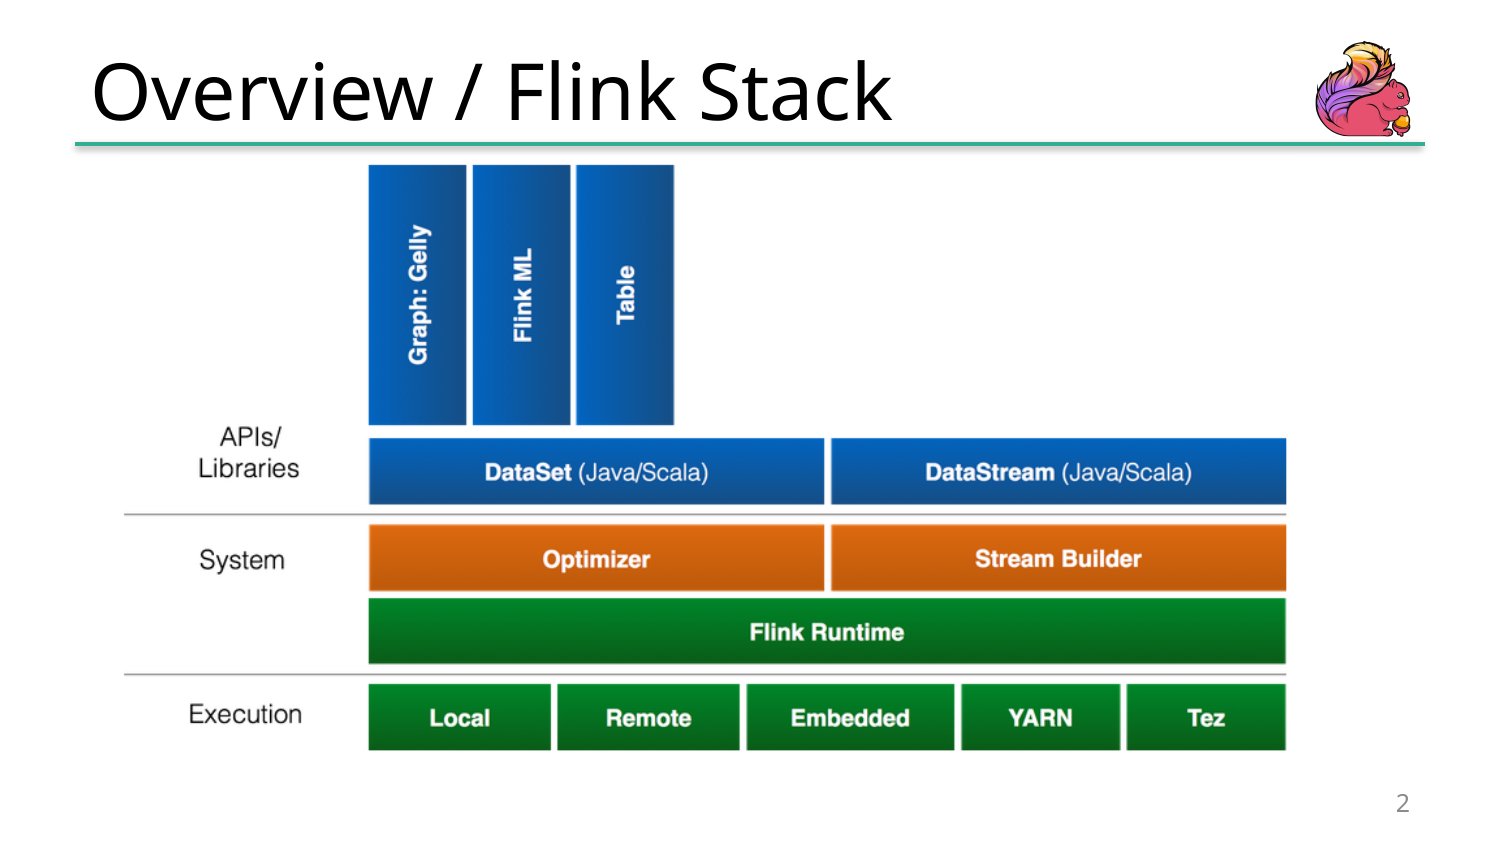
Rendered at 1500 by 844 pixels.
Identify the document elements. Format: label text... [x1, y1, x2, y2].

picture [119, 155, 1302, 771]
title Overview / Flink Stack [75, 33, 1302, 145]
slide_number 2 [1074, 782, 1425, 827]
picture [1315, 41, 1411, 137]
